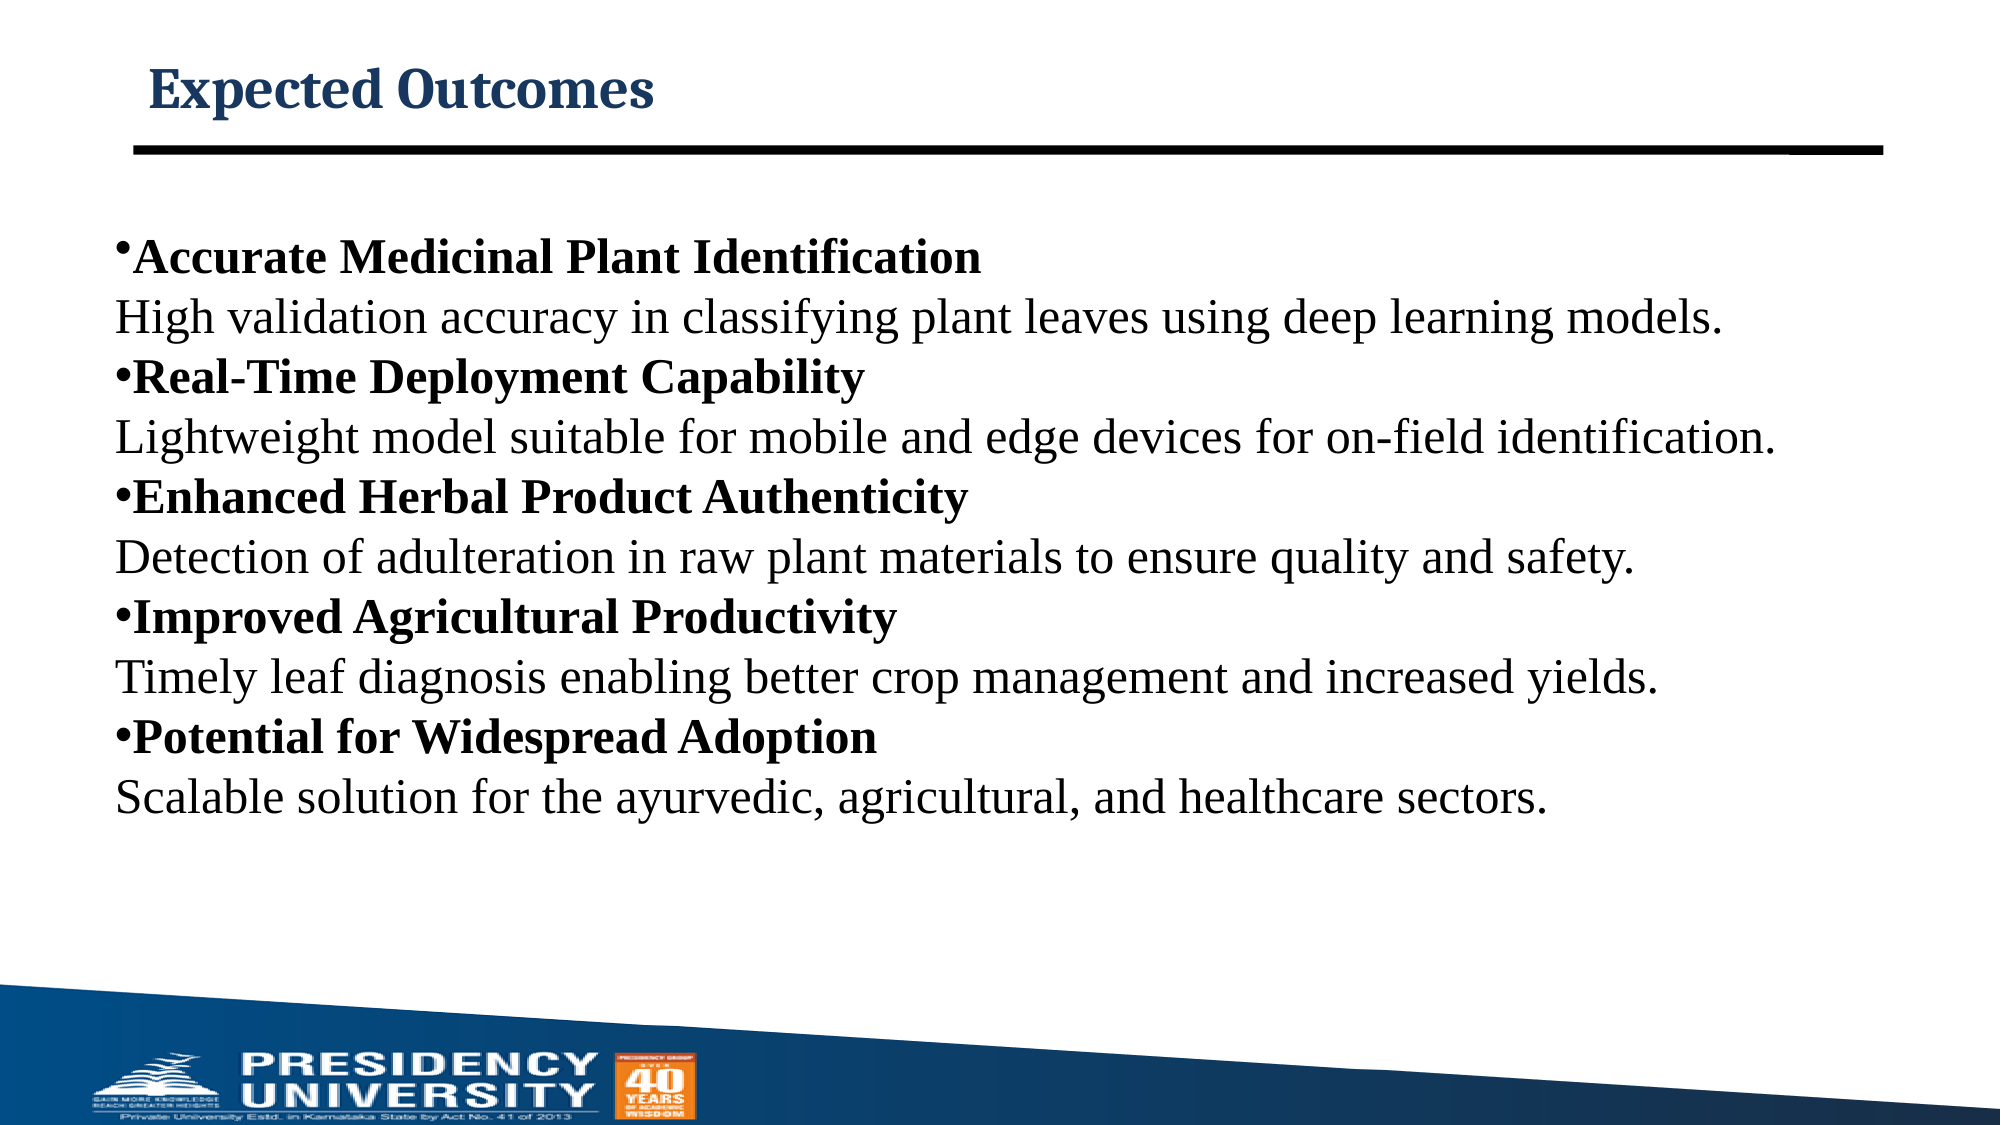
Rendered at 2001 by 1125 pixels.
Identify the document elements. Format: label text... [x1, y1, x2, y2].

list Accurate Medicinal Plant Identification High validation accuracy in classifying plant leaves using deep learning models. Real-Time Deployment Capability Lightweight model suitable for mobile and edge devices for on-field identification. Enhanced Herbal Product Authenticity Detection of adulteration in raw plant materials to ensure quality and safety. Improved Agricultural Productivity Timely leaf diagnosis enabling better crop management and increased yields. Potential for Widespread Adoption Scalable solution for the ayurvedic, agricultural, and healthcare sectors. [99, 216, 1917, 892]
title Expected Outcomes [133, 45, 1884, 125]
picture [0, 982, 2000, 1125]
